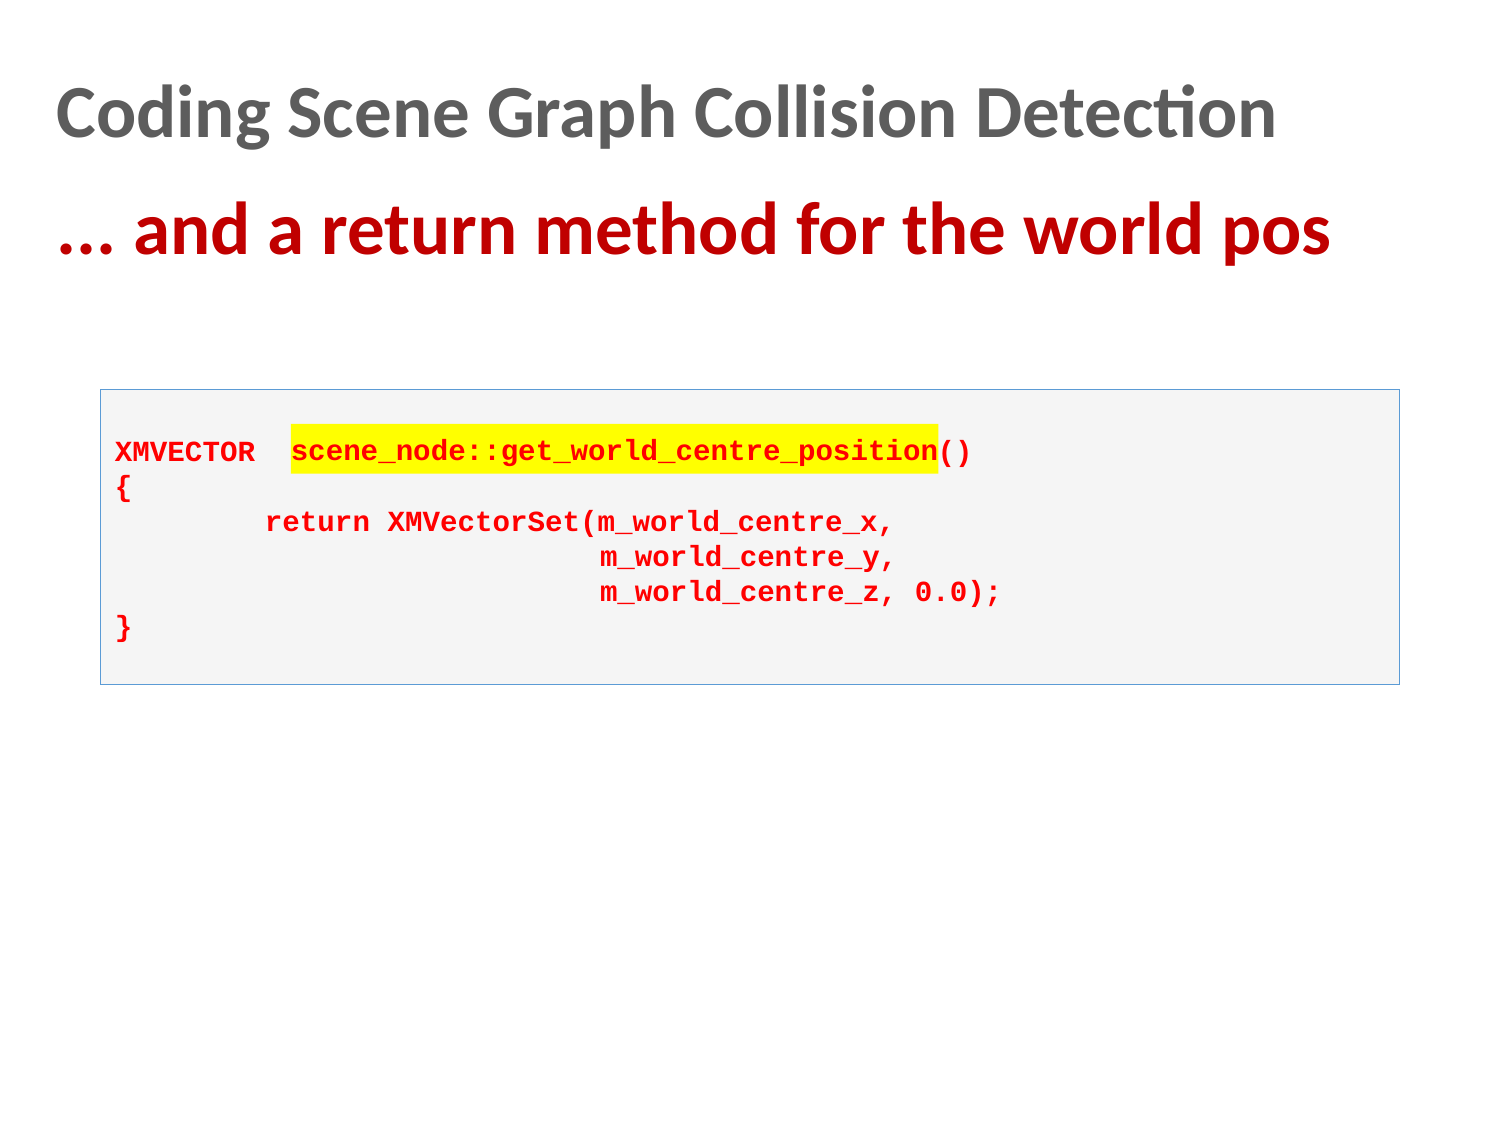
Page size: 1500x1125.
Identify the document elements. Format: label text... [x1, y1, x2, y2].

text_box scene_node::get_world_centre_position [290, 423, 939, 474]
text_box ... and a return method for the world pos [41, 171, 1500, 277]
text_box Coding Scene Graph Collision Detection [41, 55, 1400, 160]
text_box XMVECTOR scene_node::get_world_centre_position() { return XMVectorSet(m_world_centre_x, m_world_centre_y, m_world_centre_z, 0.0); } [100, 389, 1400, 685]
